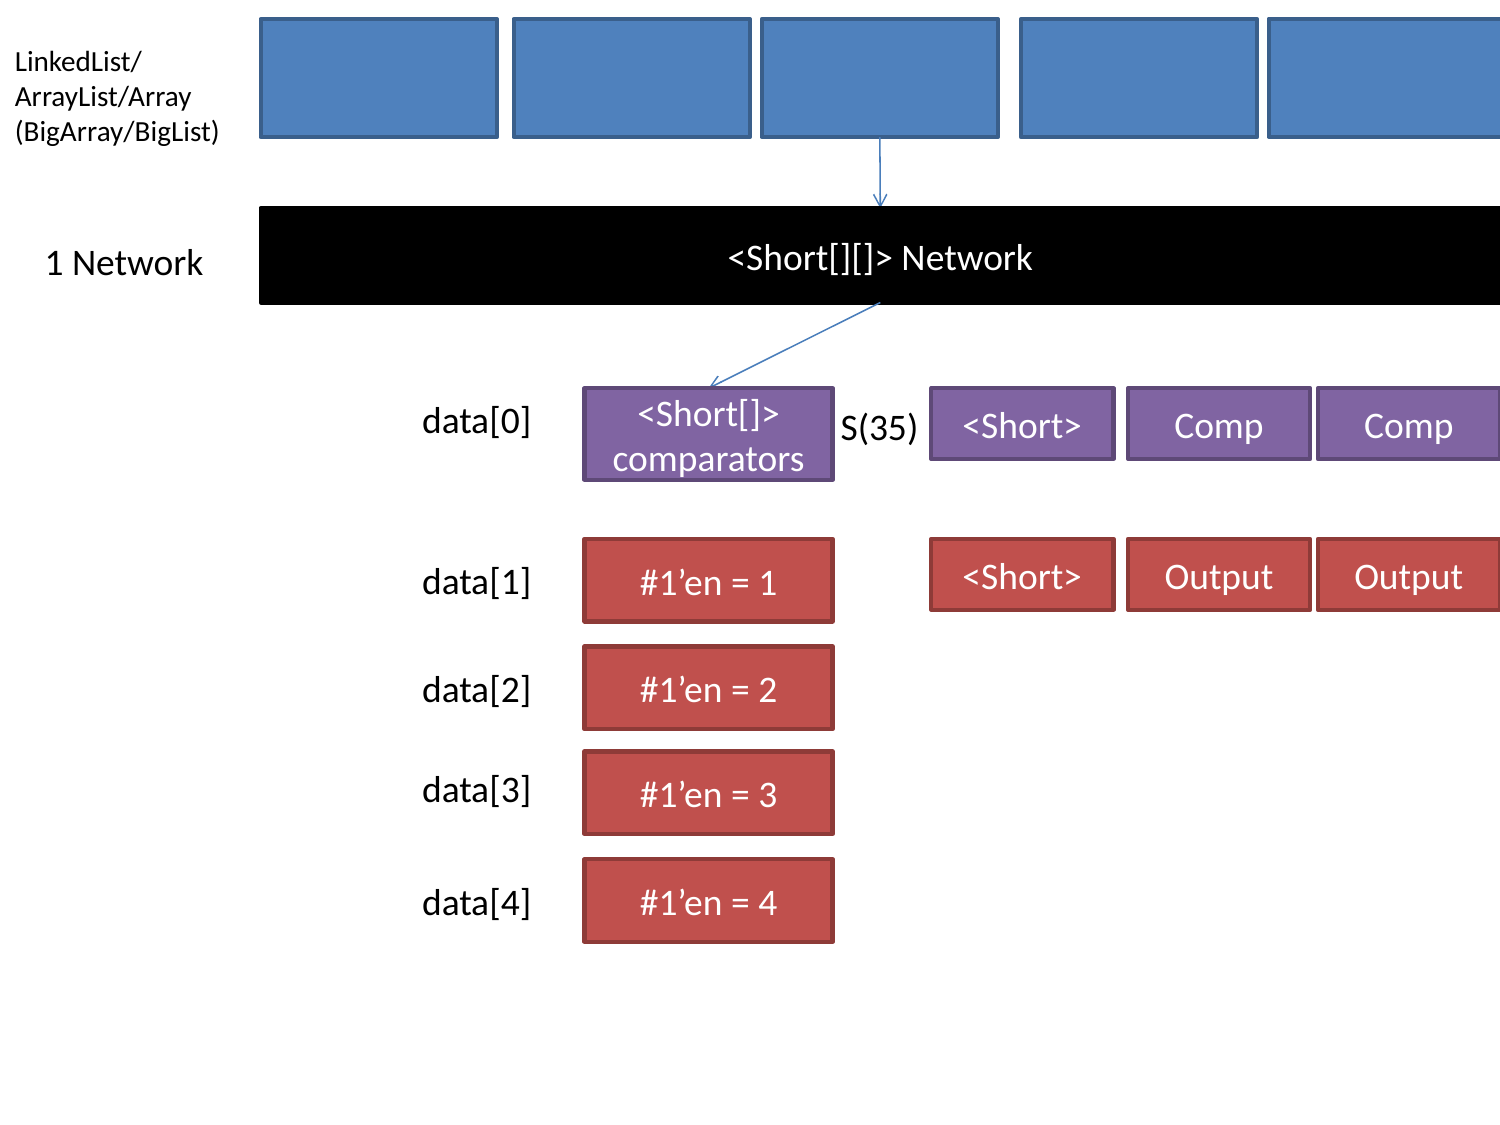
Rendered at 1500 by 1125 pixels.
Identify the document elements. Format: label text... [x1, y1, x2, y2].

text_box <Short[][]> Network [259, 206, 1500, 305]
text_box data[1] [407, 549, 550, 609]
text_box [708, 302, 881, 389]
text_box data[3] [407, 757, 550, 817]
text_box data[2] [407, 657, 550, 718]
text_box <Short[]> comparators [582, 386, 835, 482]
text_box [1019, 17, 1259, 139]
text_box Output [1126, 537, 1312, 612]
text_box [259, 17, 499, 139]
text_box LinkedList/ArrayList/Array (BigArray/BigList) [0, 35, 261, 155]
text_box Comp [1316, 386, 1500, 461]
text_box <Short> [929, 386, 1116, 461]
text_box #1’en = 4 [582, 857, 835, 944]
text_box Output [1316, 537, 1500, 612]
text_box <Short> [929, 537, 1116, 612]
text_box [760, 17, 1000, 139]
text_box #1’en = 2 [582, 644, 835, 731]
text_box #1’en = 1 [582, 537, 835, 624]
text_box [512, 17, 752, 139]
text_box Comp [1126, 386, 1312, 461]
text_box S(35) [825, 395, 935, 456]
text_box [1267, 17, 1500, 139]
text_box data[0] [407, 388, 550, 448]
text_box data[4] [407, 870, 550, 930]
text_box #1’en = 3 [582, 749, 835, 836]
text_box 1 Network [29, 230, 231, 291]
